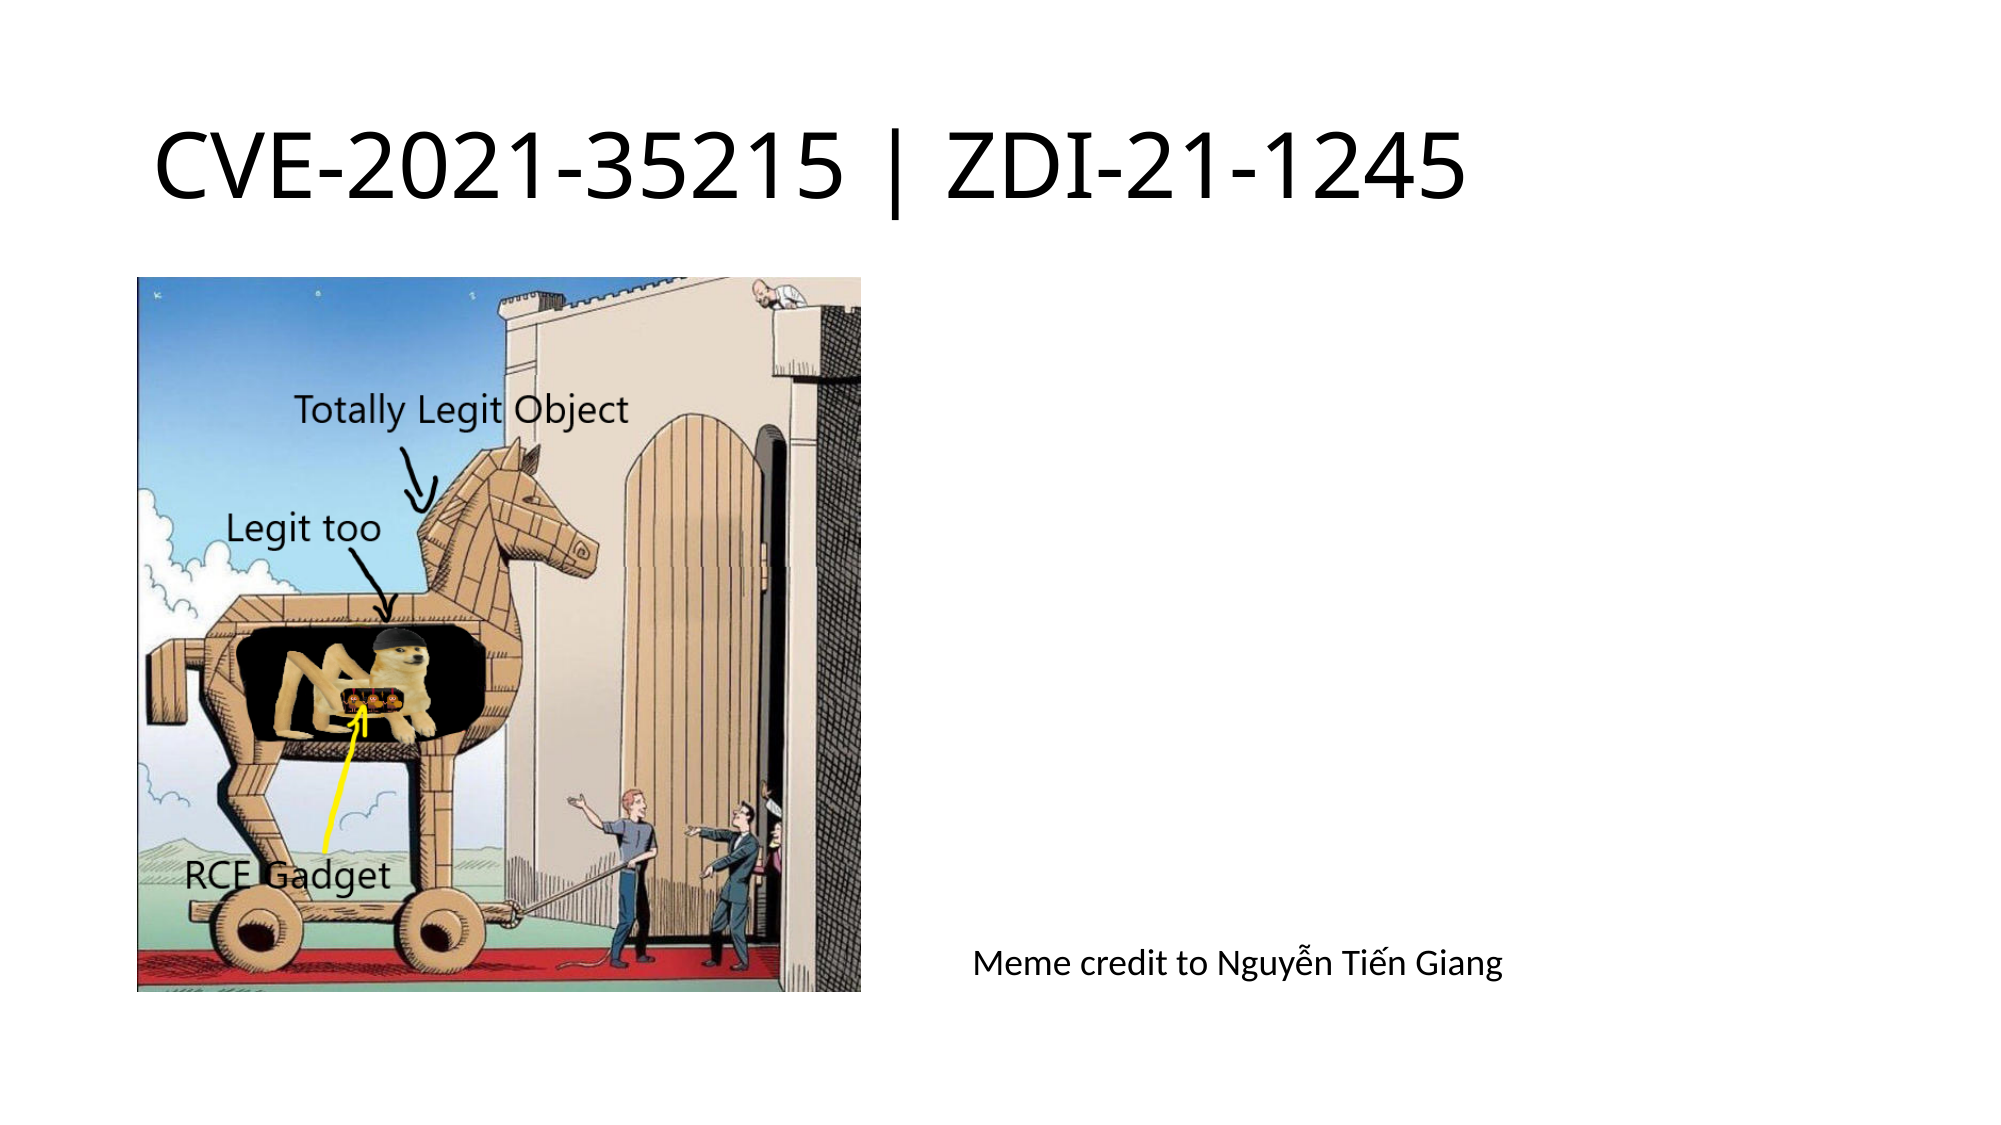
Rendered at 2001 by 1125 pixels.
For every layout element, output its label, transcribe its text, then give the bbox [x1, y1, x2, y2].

title CVE-2021-35215 | ZDI-21-1245 [137, 59, 1863, 278]
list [137, 277, 861, 992]
text_box Meme credit to Nguyễn Tiến Giang [957, 930, 1520, 991]
